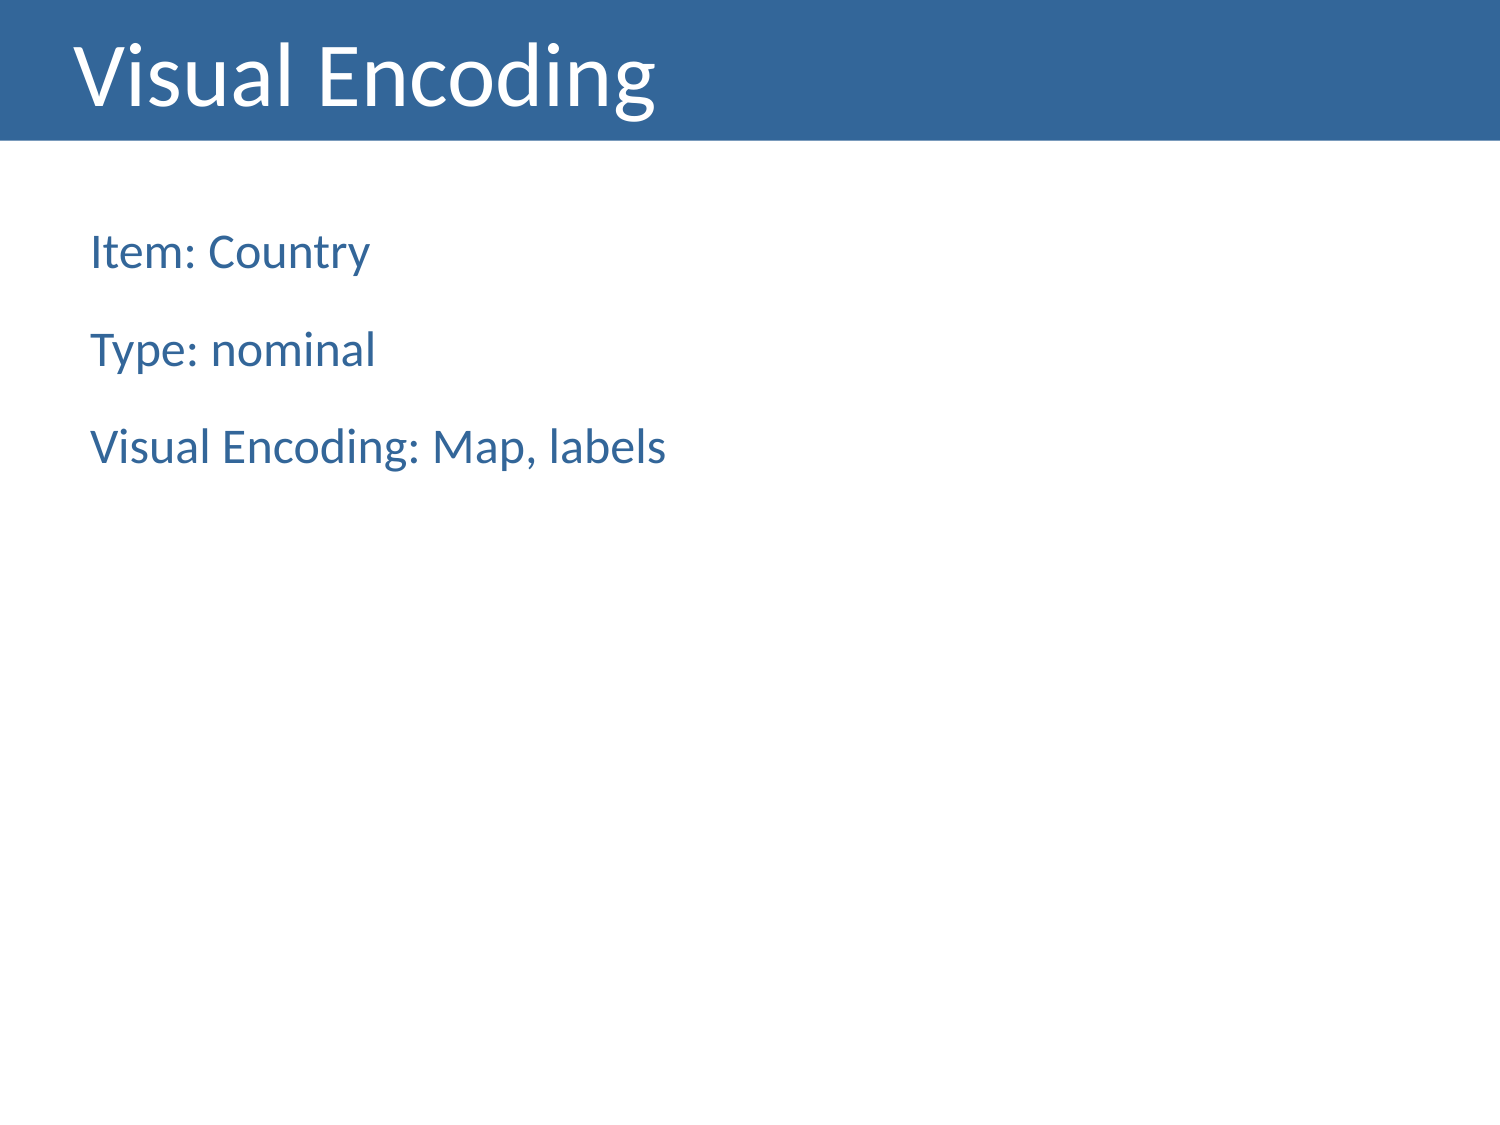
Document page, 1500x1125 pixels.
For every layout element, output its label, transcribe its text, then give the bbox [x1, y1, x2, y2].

list Item: Country Type: nominal Visual Encoding: Map, labels [75, 210, 1425, 1067]
title Visual Encoding [0, 0, 1500, 141]
